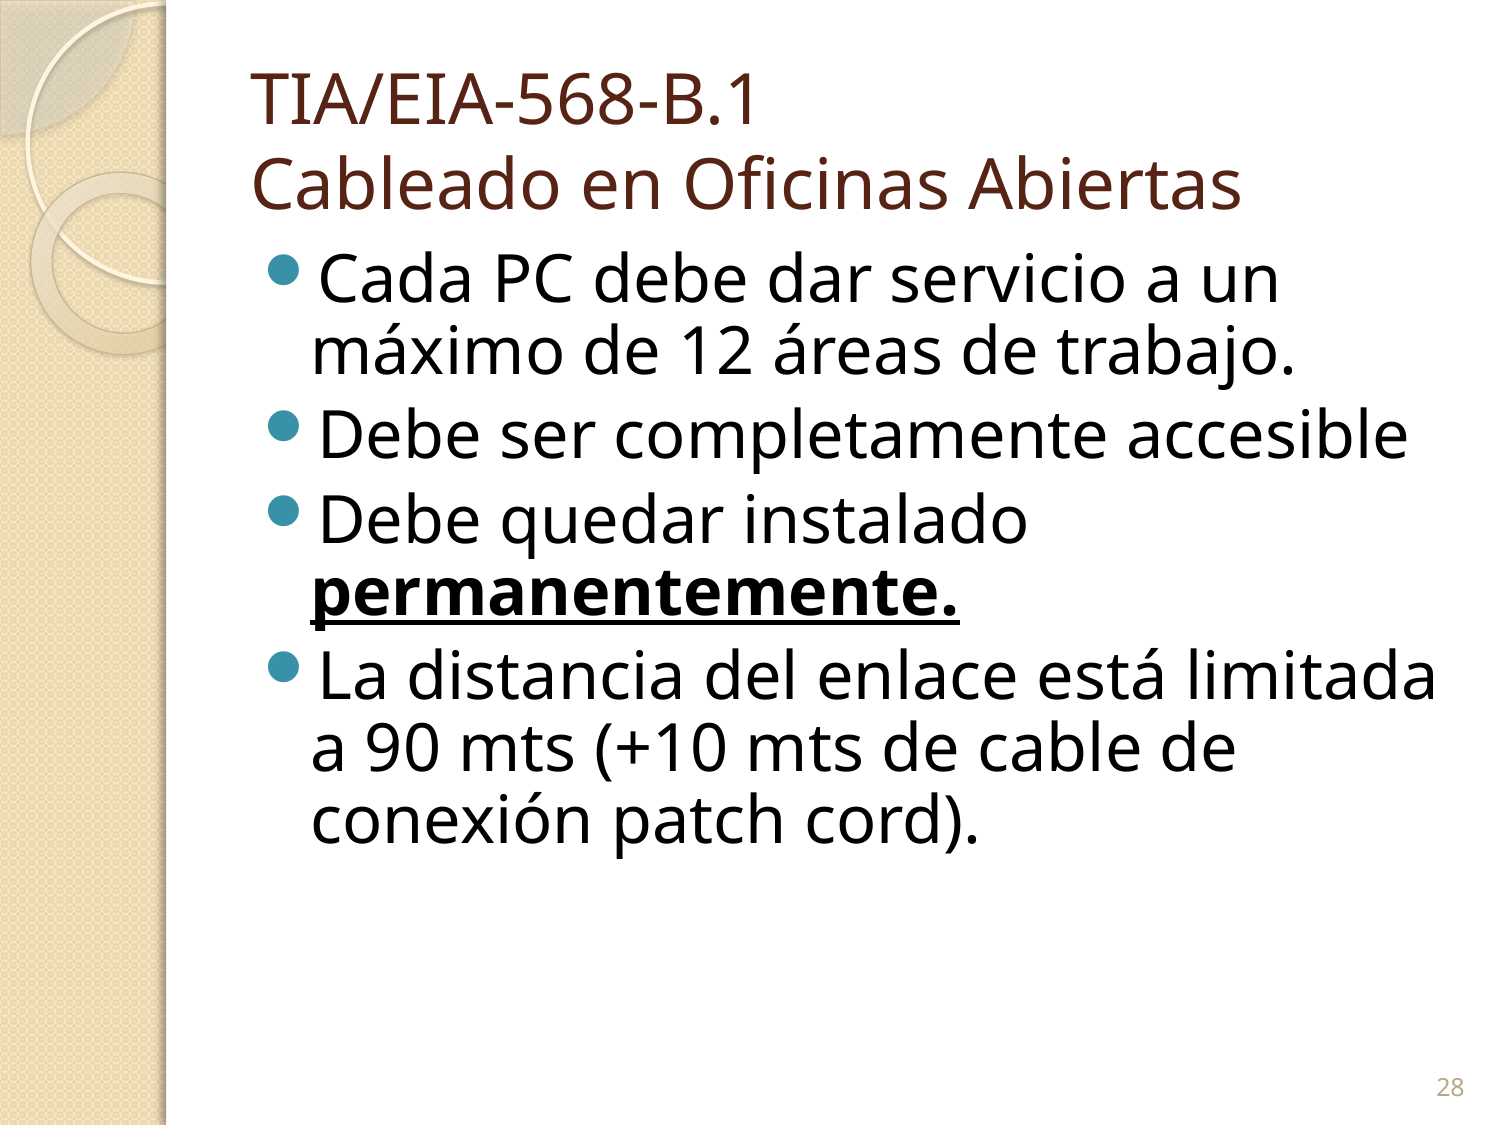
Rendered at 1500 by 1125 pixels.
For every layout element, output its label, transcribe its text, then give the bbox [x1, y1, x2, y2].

slide_number 28 [1413, 1034, 1488, 1113]
list Cada PC debe dar servicio a un máximo de 12 áreas de trabajo. Debe ser completamente accesible Debe quedar instalado permanentemente. La distancia del enlace está limitada a 90 mts (+10 mts de cable de conexión patch cord). [235, 237, 1466, 1025]
title TIA/EIA-568-B.1 Cableado en Oficinas Abiertas [235, 45, 1466, 233]
